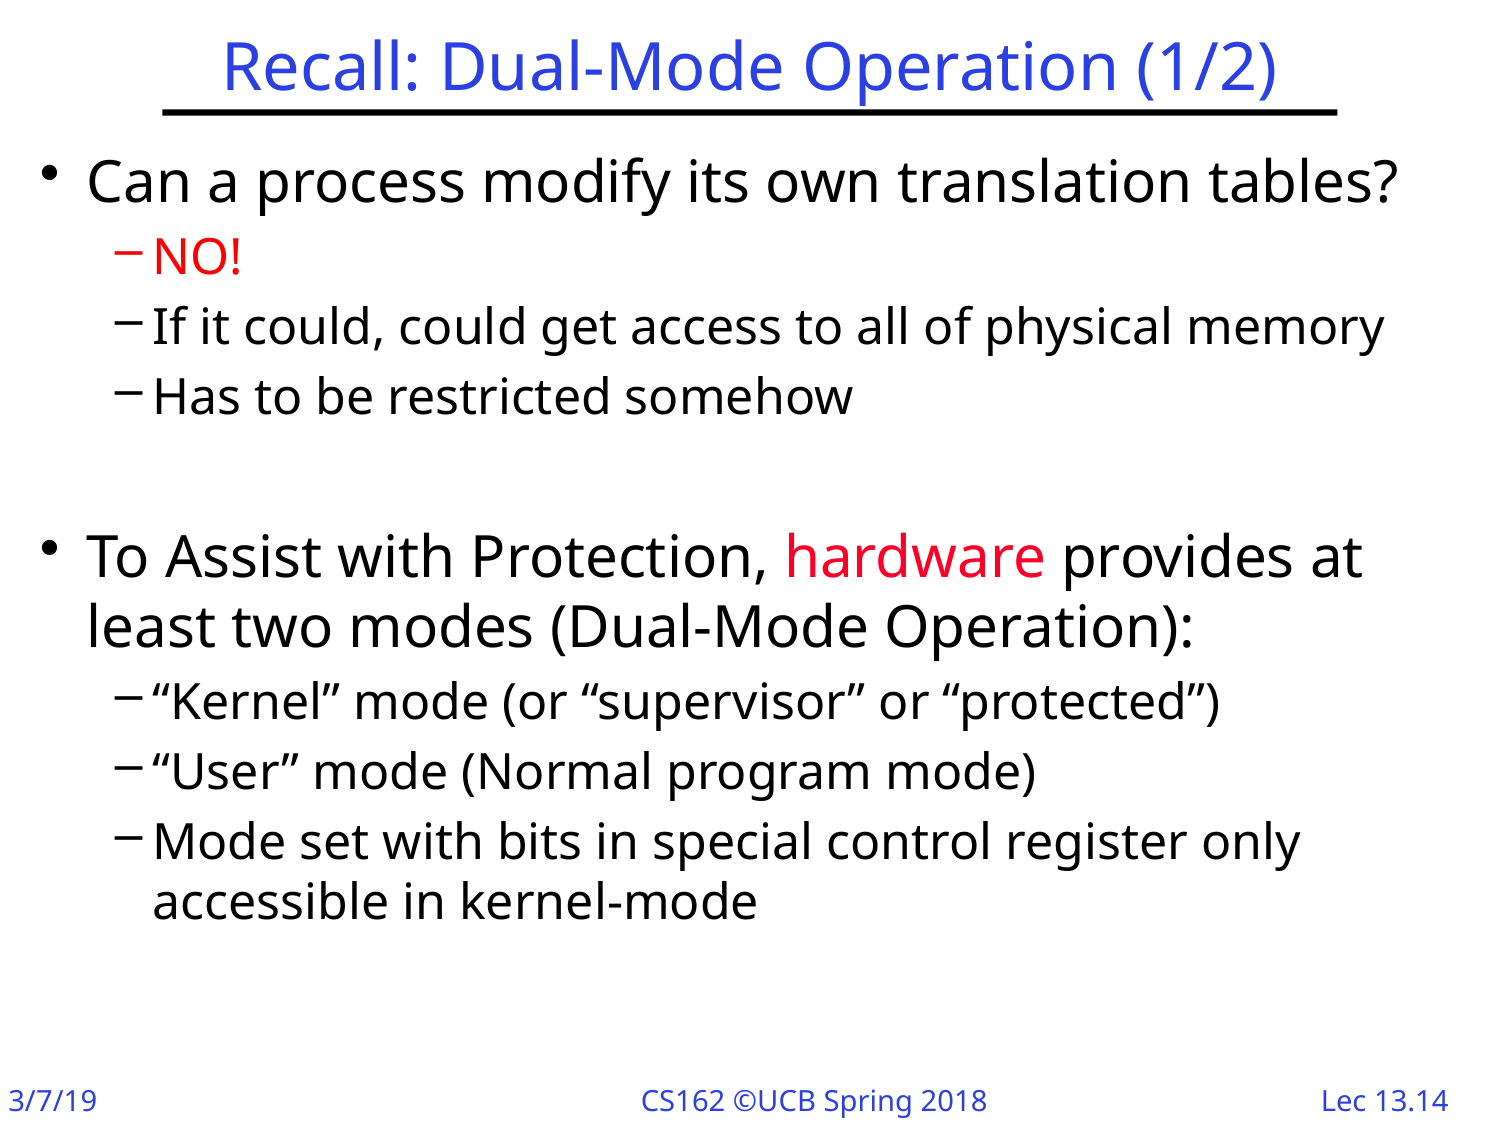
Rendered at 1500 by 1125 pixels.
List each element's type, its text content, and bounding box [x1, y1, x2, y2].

title Recall: Dual-Mode Operation (1/2) [162, 24, 1338, 113]
list Can a process modify its own translation tables? NO! If it could, could get access to all of physical memory Has to be restricted somehow To Assist with Protection, hardware provides at least two modes (Dual-Mode Operation): “Kernel” mode (or “supervisor” or “protected”) “User” mode (Normal program mode) Mode set with bits in special control register only accessible in kernel-mode [24, 137, 1458, 1113]
